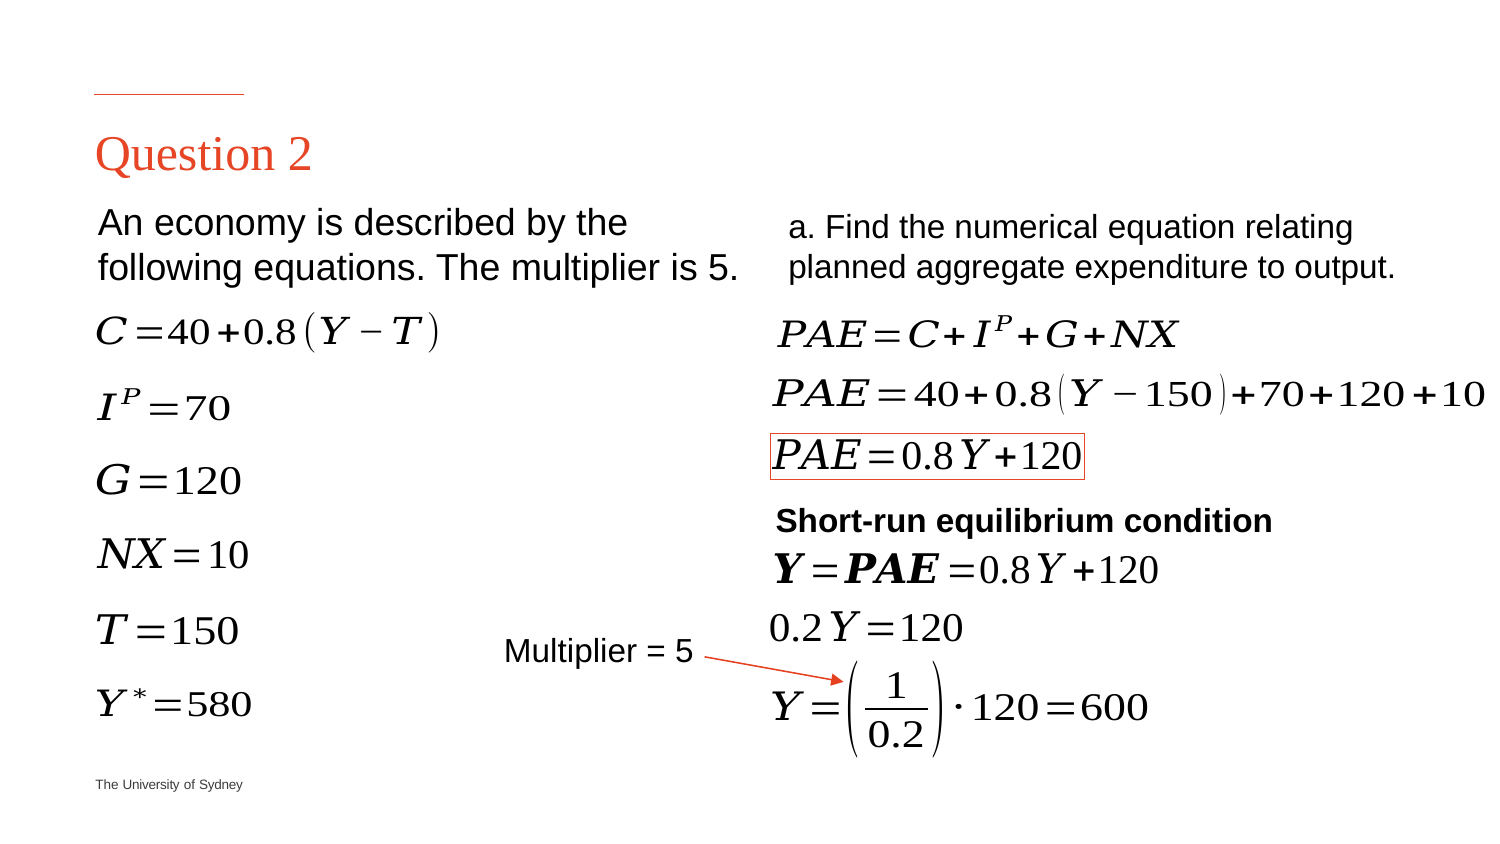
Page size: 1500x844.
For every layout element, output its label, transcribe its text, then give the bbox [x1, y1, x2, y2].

title Question 2 [94, 120, 1406, 182]
text_box An economy is described by the following equations. The multiplier is 5. [83, 190, 798, 296]
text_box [704, 656, 844, 683]
text_box a. Find the numerical equation relating planned aggregate expenditure to output. [773, 197, 1447, 293]
text_box Multiplier = 5 [489, 621, 738, 677]
text_box Short-run equilibrium condition [760, 492, 1353, 547]
